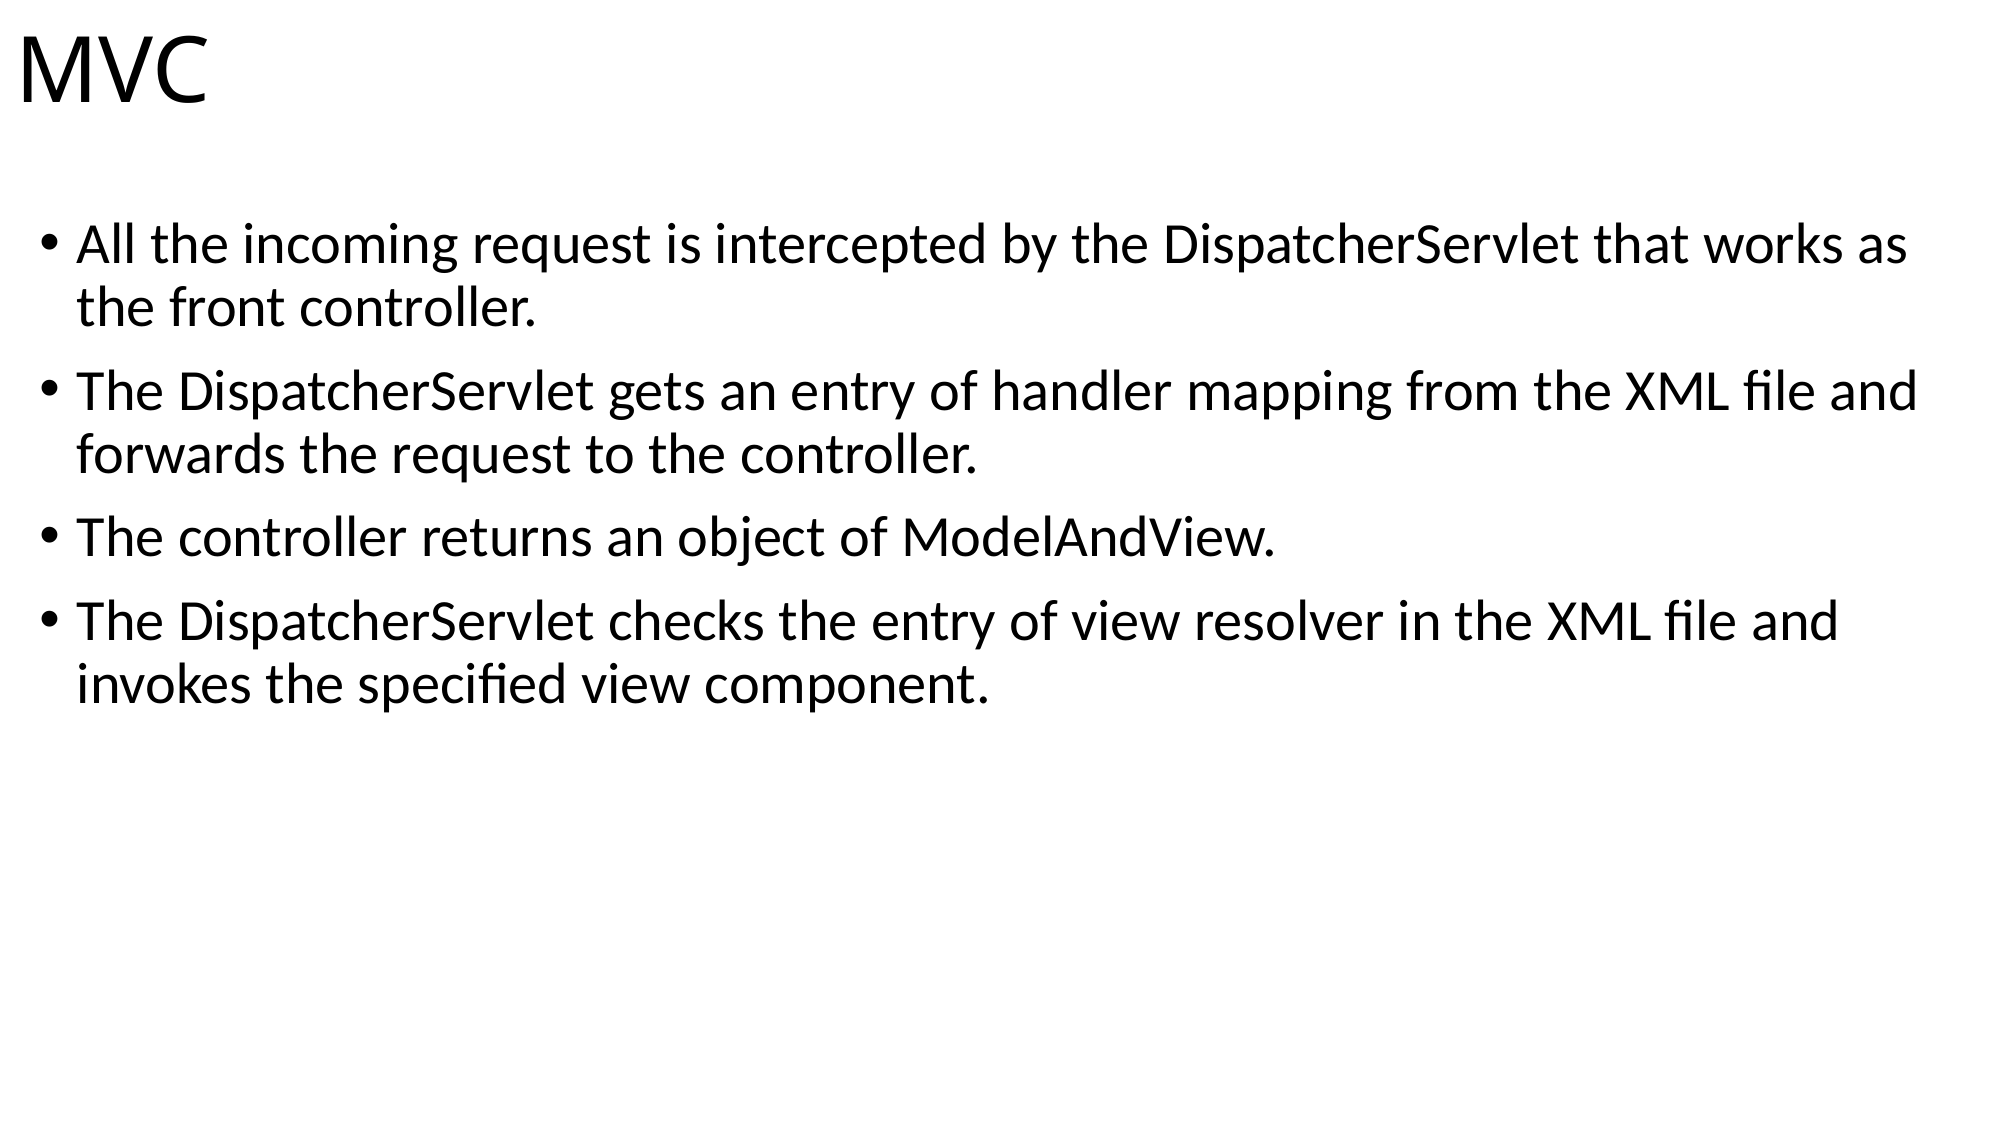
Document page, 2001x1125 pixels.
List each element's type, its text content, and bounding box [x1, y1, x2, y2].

list All the incoming request is intercepted by the DispatcherServlet that works as the front controller. The DispatcherServlet gets an entry of handler mapping from the XML file and forwards the request to the controller. The controller returns an object of ModelAndView. The DispatcherServlet checks the entry of view resolver in the XML file and invokes the specified view component. [24, 205, 2000, 920]
title MVC [0, 9, 1725, 137]
